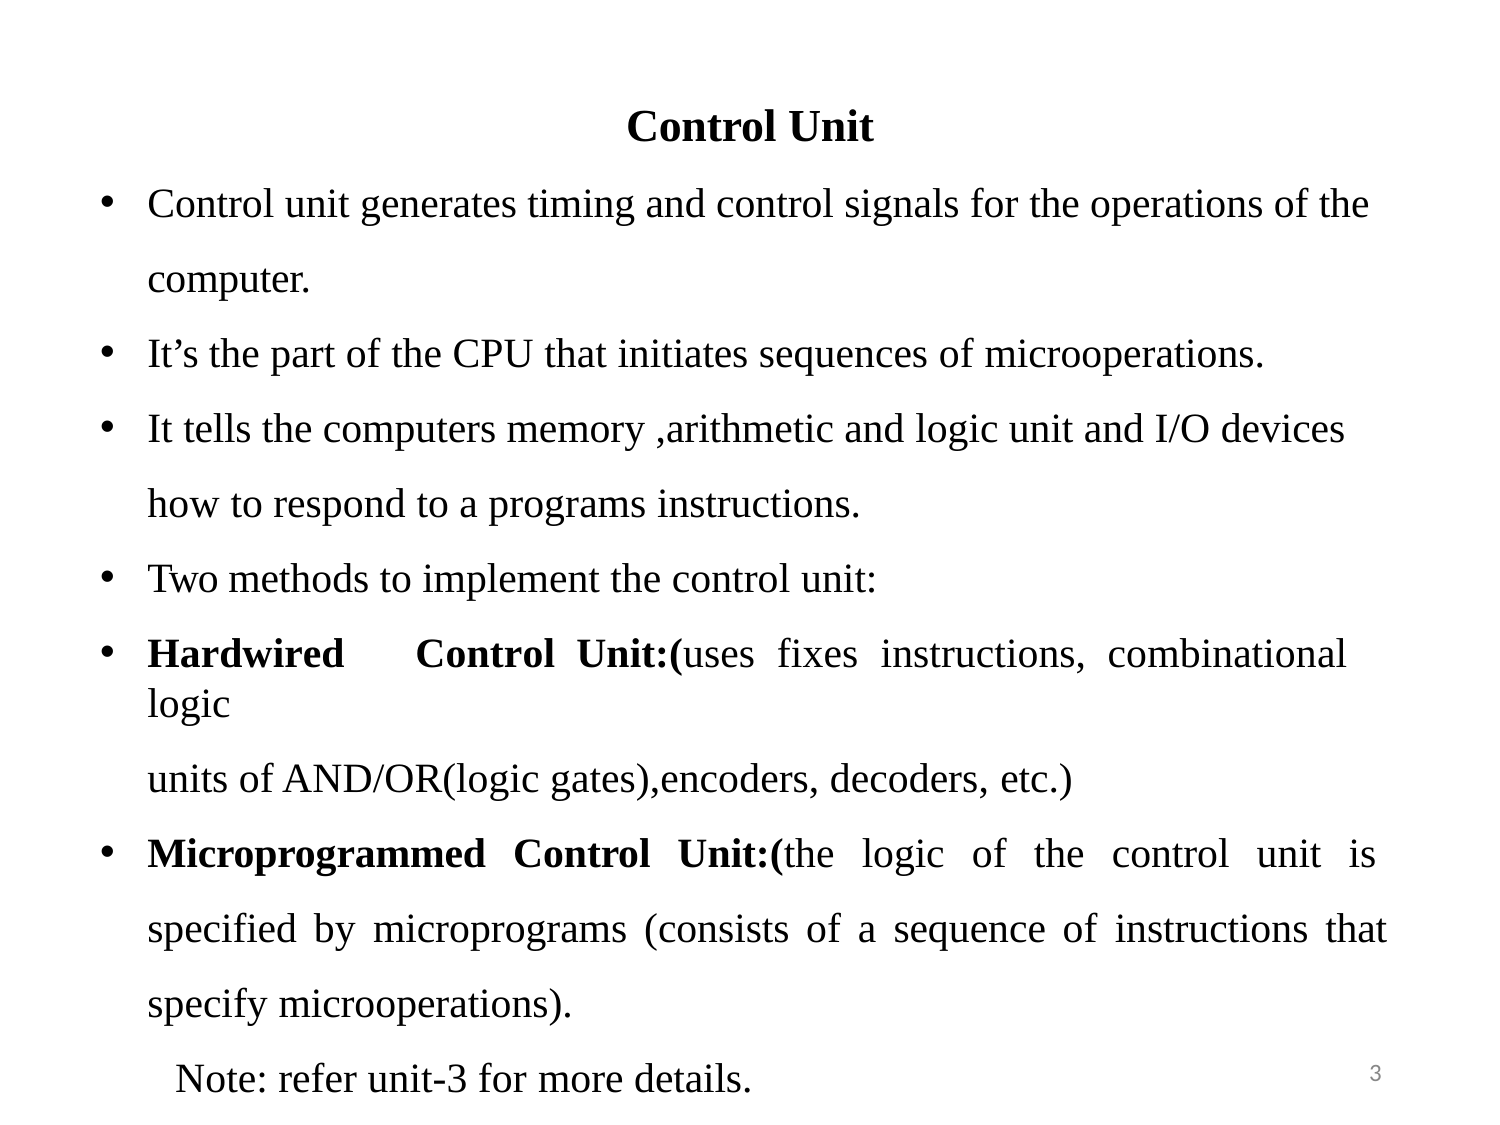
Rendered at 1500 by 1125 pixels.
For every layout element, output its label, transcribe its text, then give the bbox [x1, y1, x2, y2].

title Control Unit [623, 93, 879, 149]
text_box Control unit generates timing and control signals for the operations of the computer. It’s the part of the CPU that initiates sequences of microoperations. It tells the computers memory ,arithmetic and logic unit and I/O devices how to respond to a programs instructions. Two methods to implement the control unit: Hardwired Control Unit:(uses fixes instructions, combinational logic units of AND/OR(logic gates),encoders, decoders, etc.) Microprogrammed Control Unit:(the logic of the control unit is specified by microprograms (consists of a sequence of instructions that specify microoperations). Note: refer unit-3 for more details. [98, 149, 1405, 1102]
